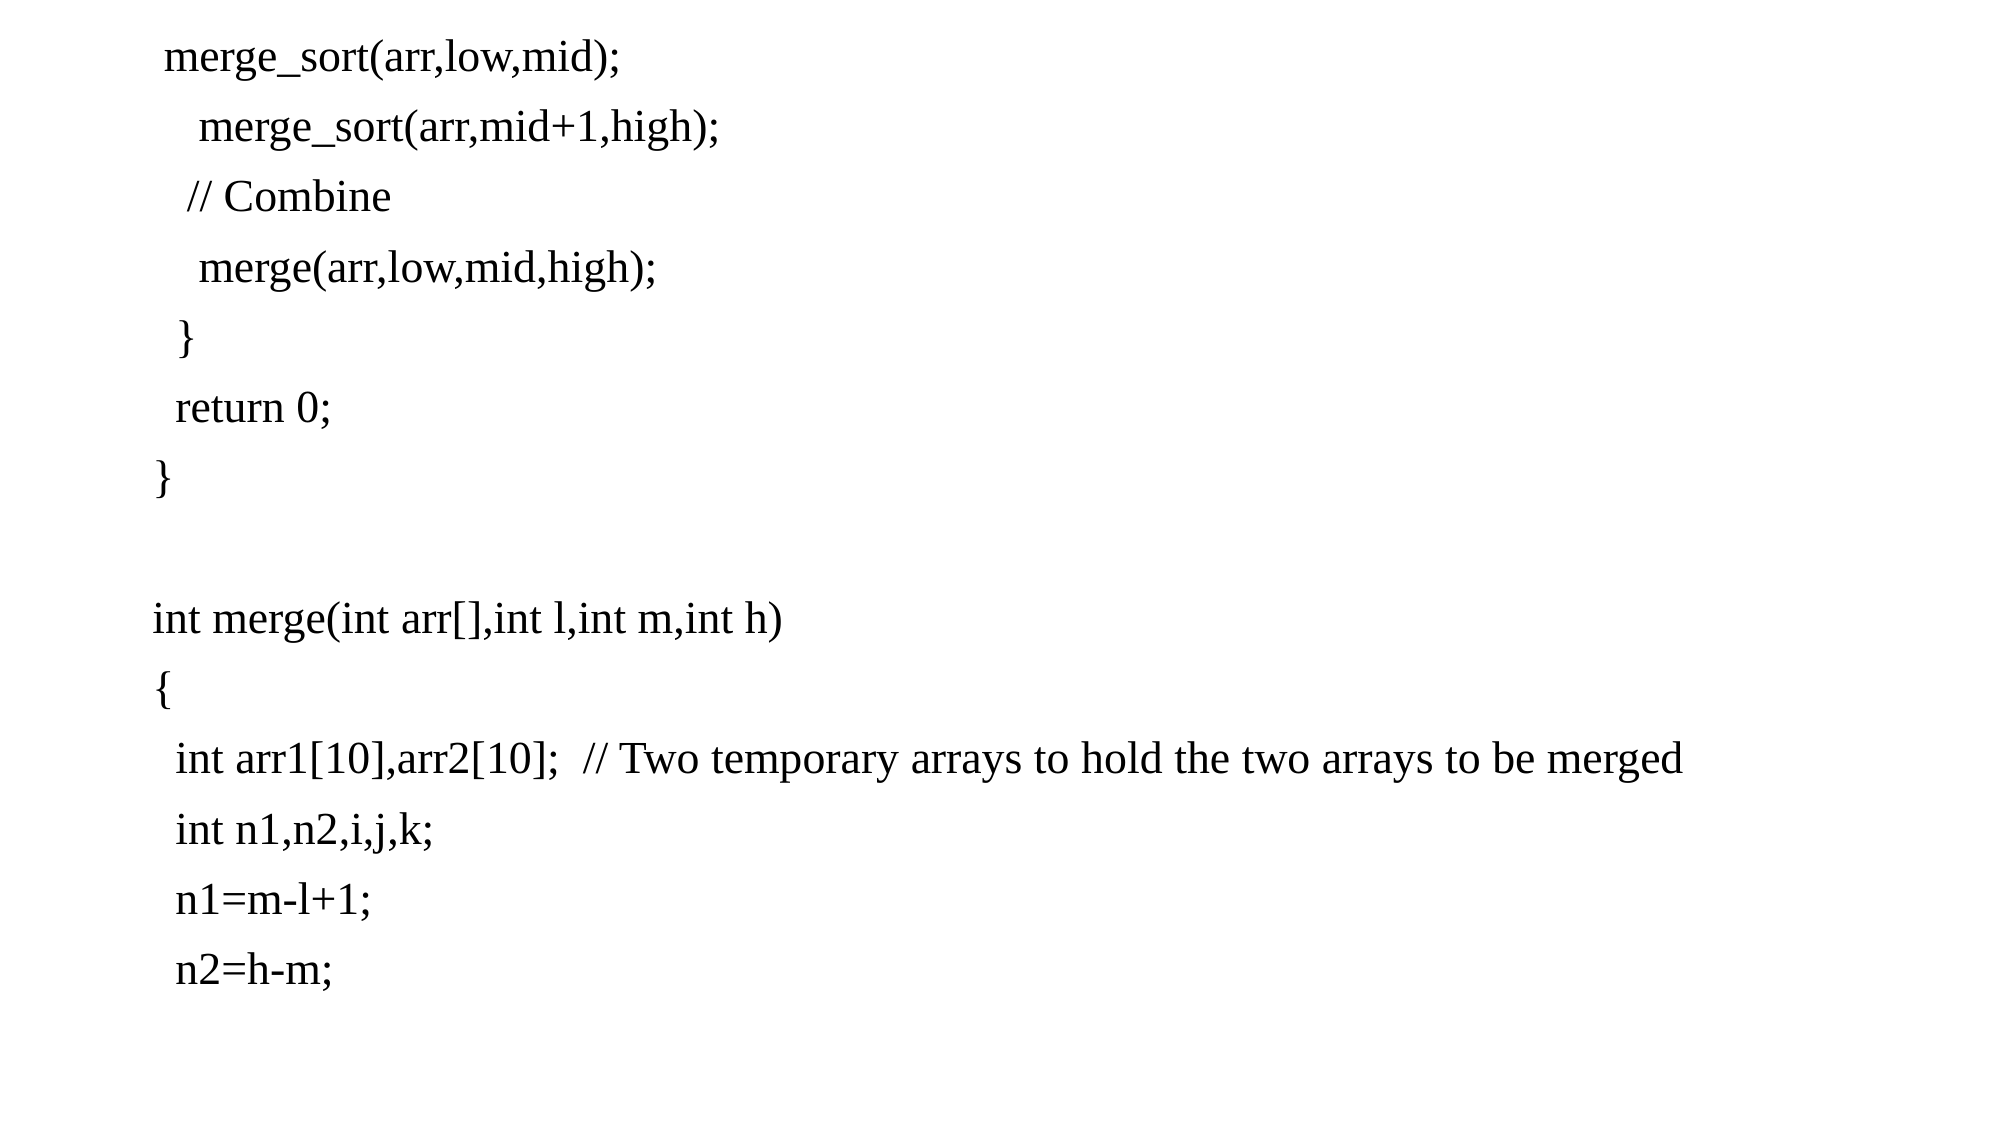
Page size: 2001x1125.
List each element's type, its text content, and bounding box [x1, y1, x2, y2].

list merge_sort(arr,low,mid); merge_sort(arr,mid+1,high); // Combine merge(arr,low,mid,high); } return 0; } int merge(int arr[],int l,int m,int h) { int arr1[10],arr2[10]; // Two temporary arrays to hold the two arrays to be merged int n1,n2,i,j,k; n1=m-l+1; n2=h-m; [137, 24, 1863, 1105]
